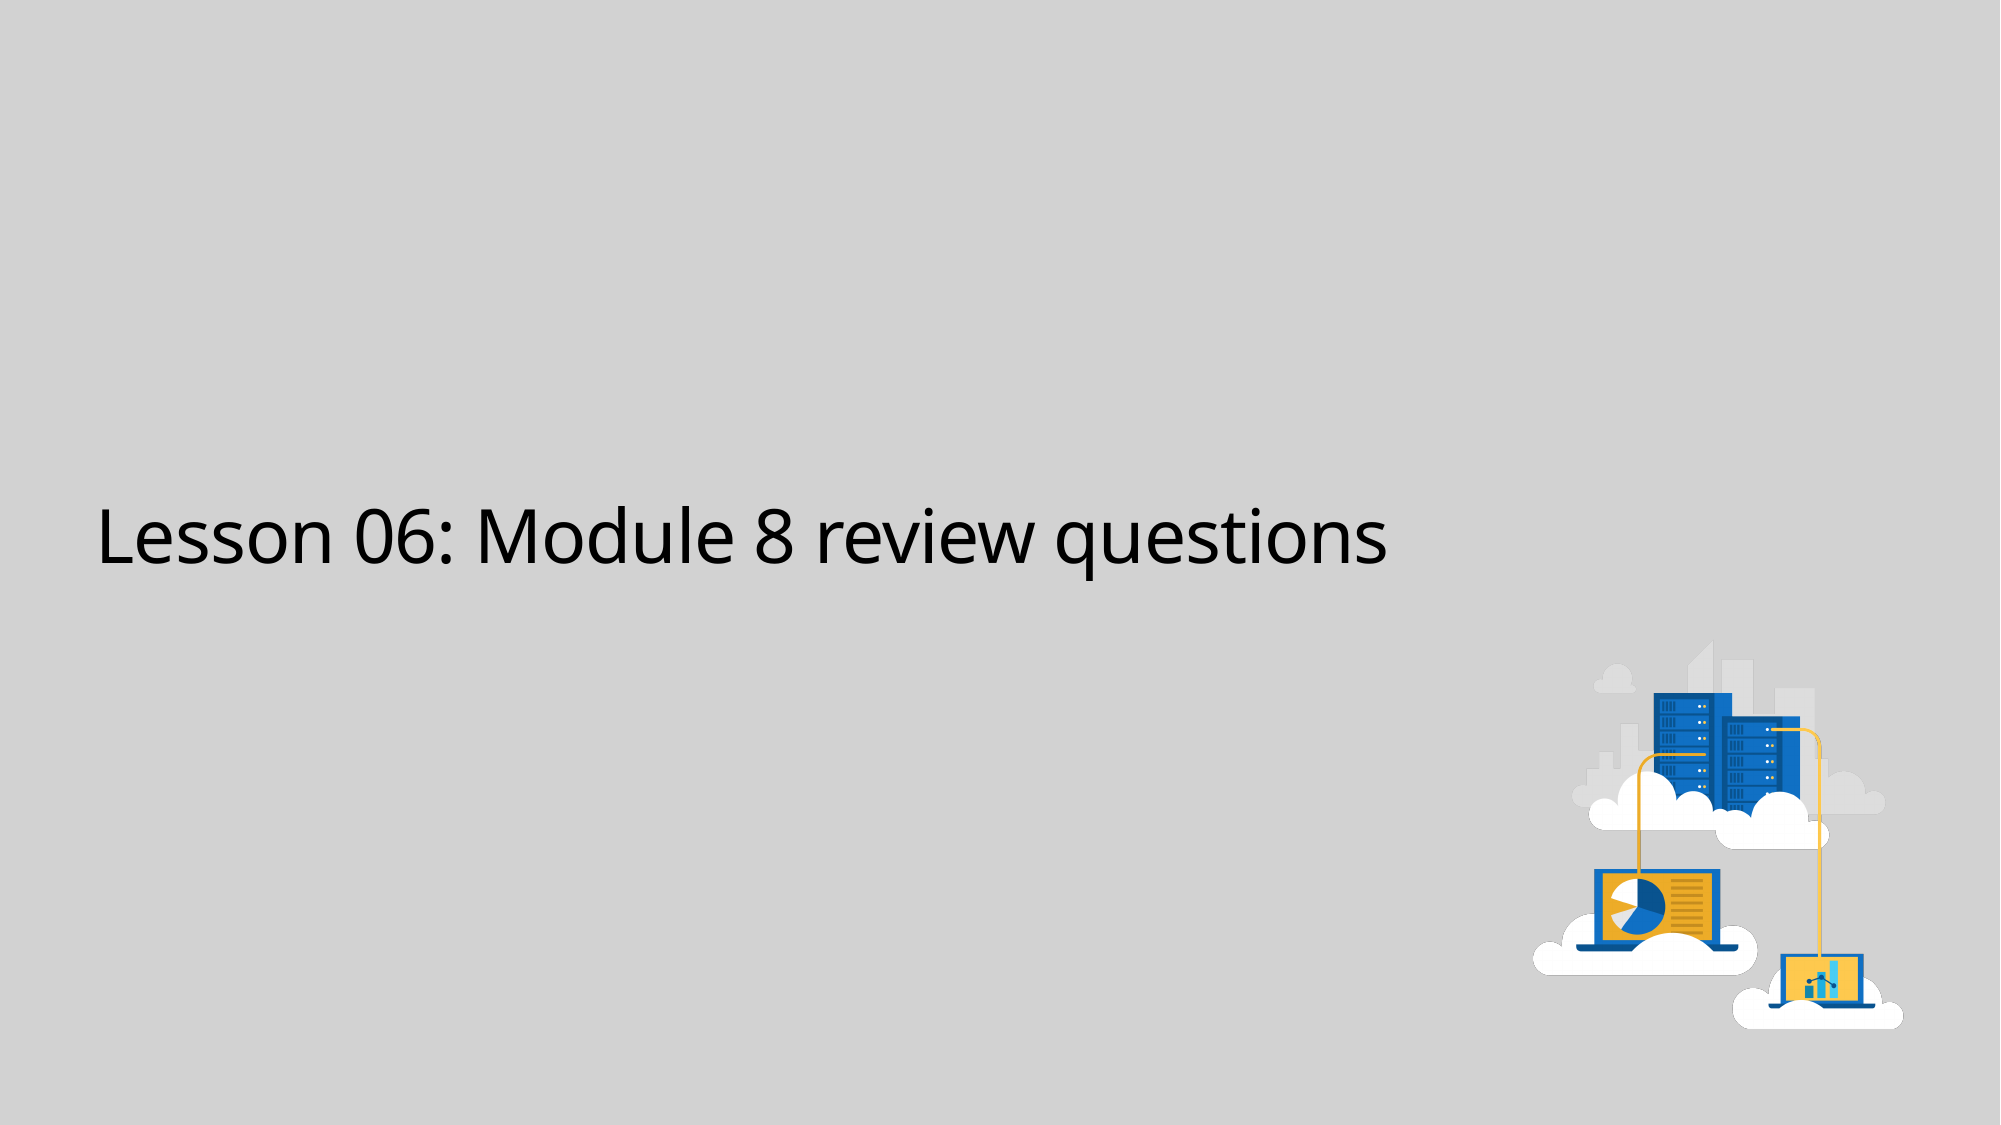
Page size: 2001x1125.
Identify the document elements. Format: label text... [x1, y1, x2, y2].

title Lesson 06: Module 8 review questions [95, 497, 1781, 580]
picture [1532, 639, 1905, 1029]
